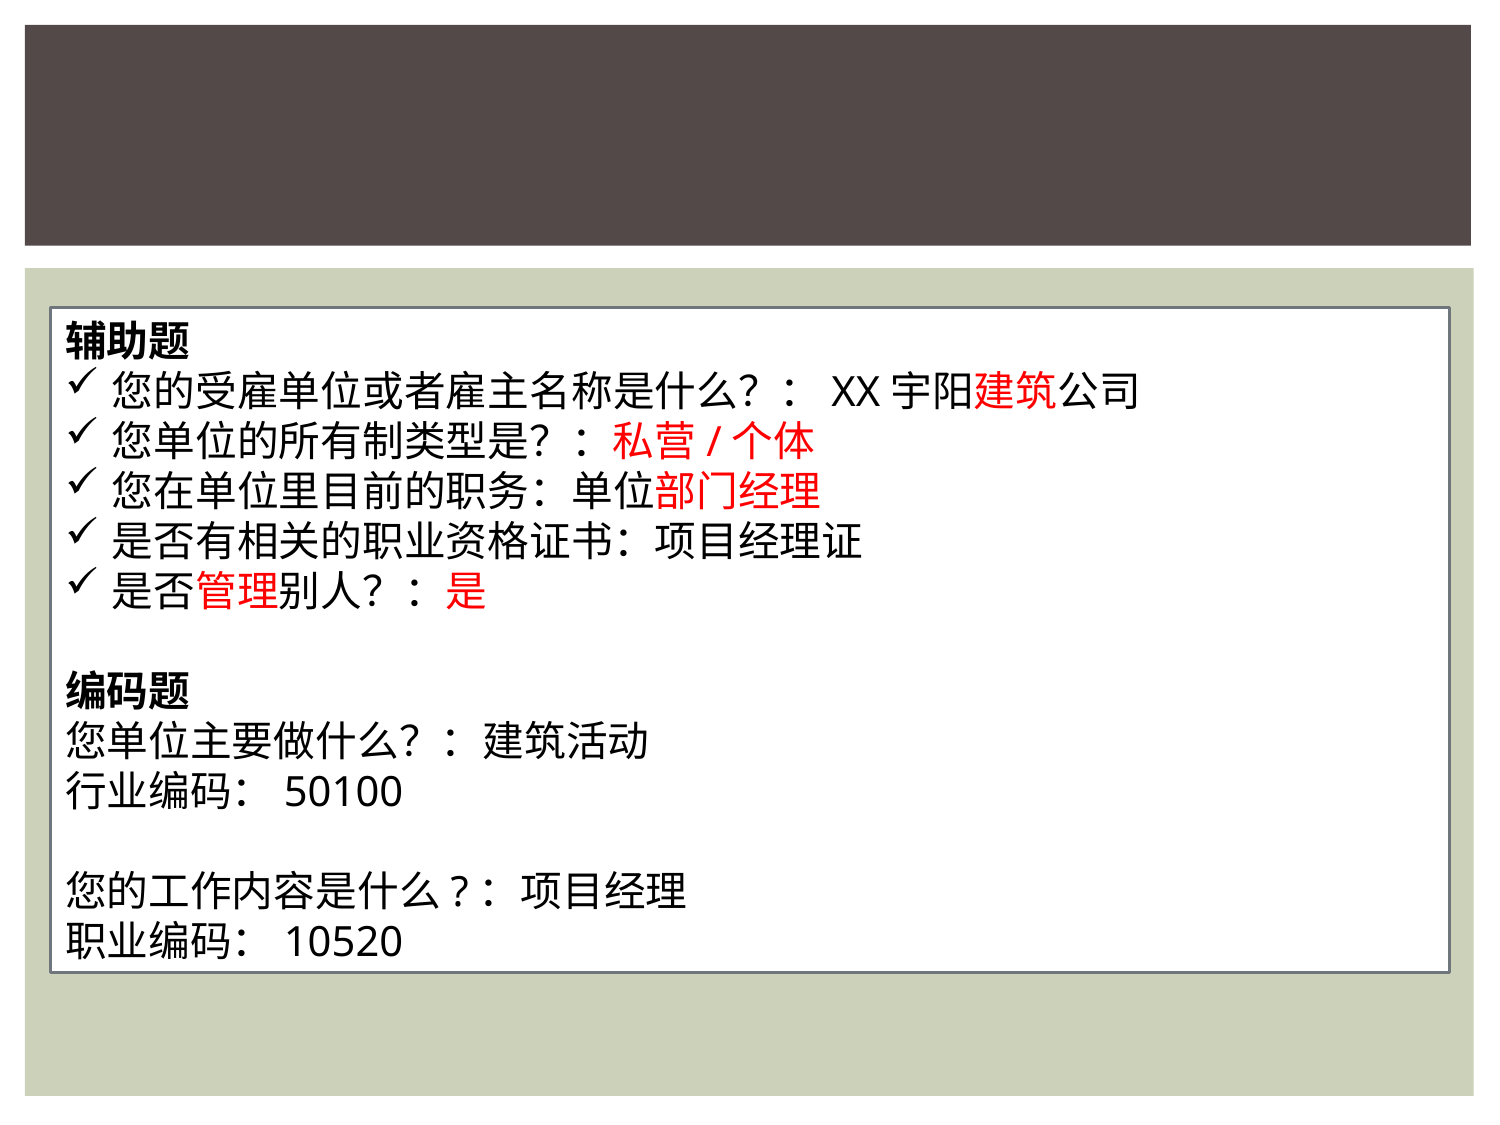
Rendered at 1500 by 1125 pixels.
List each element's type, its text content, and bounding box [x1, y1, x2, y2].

text_box 辅助题 您的受雇单位或者雇主名称是什么？：XX宇阳建筑公司 您单位的所有制类型是？：私营/个体 您在单位里目前的职务：单位部门经理 是否有相关的职业资格证书：项目经理证 是否管理别人？：是 编码题 您单位主要做什么？：建筑活动 行业编码：50100 您的工作内容是什么?：项目经理 职业编码：10520 [49, 306, 1451, 974]
